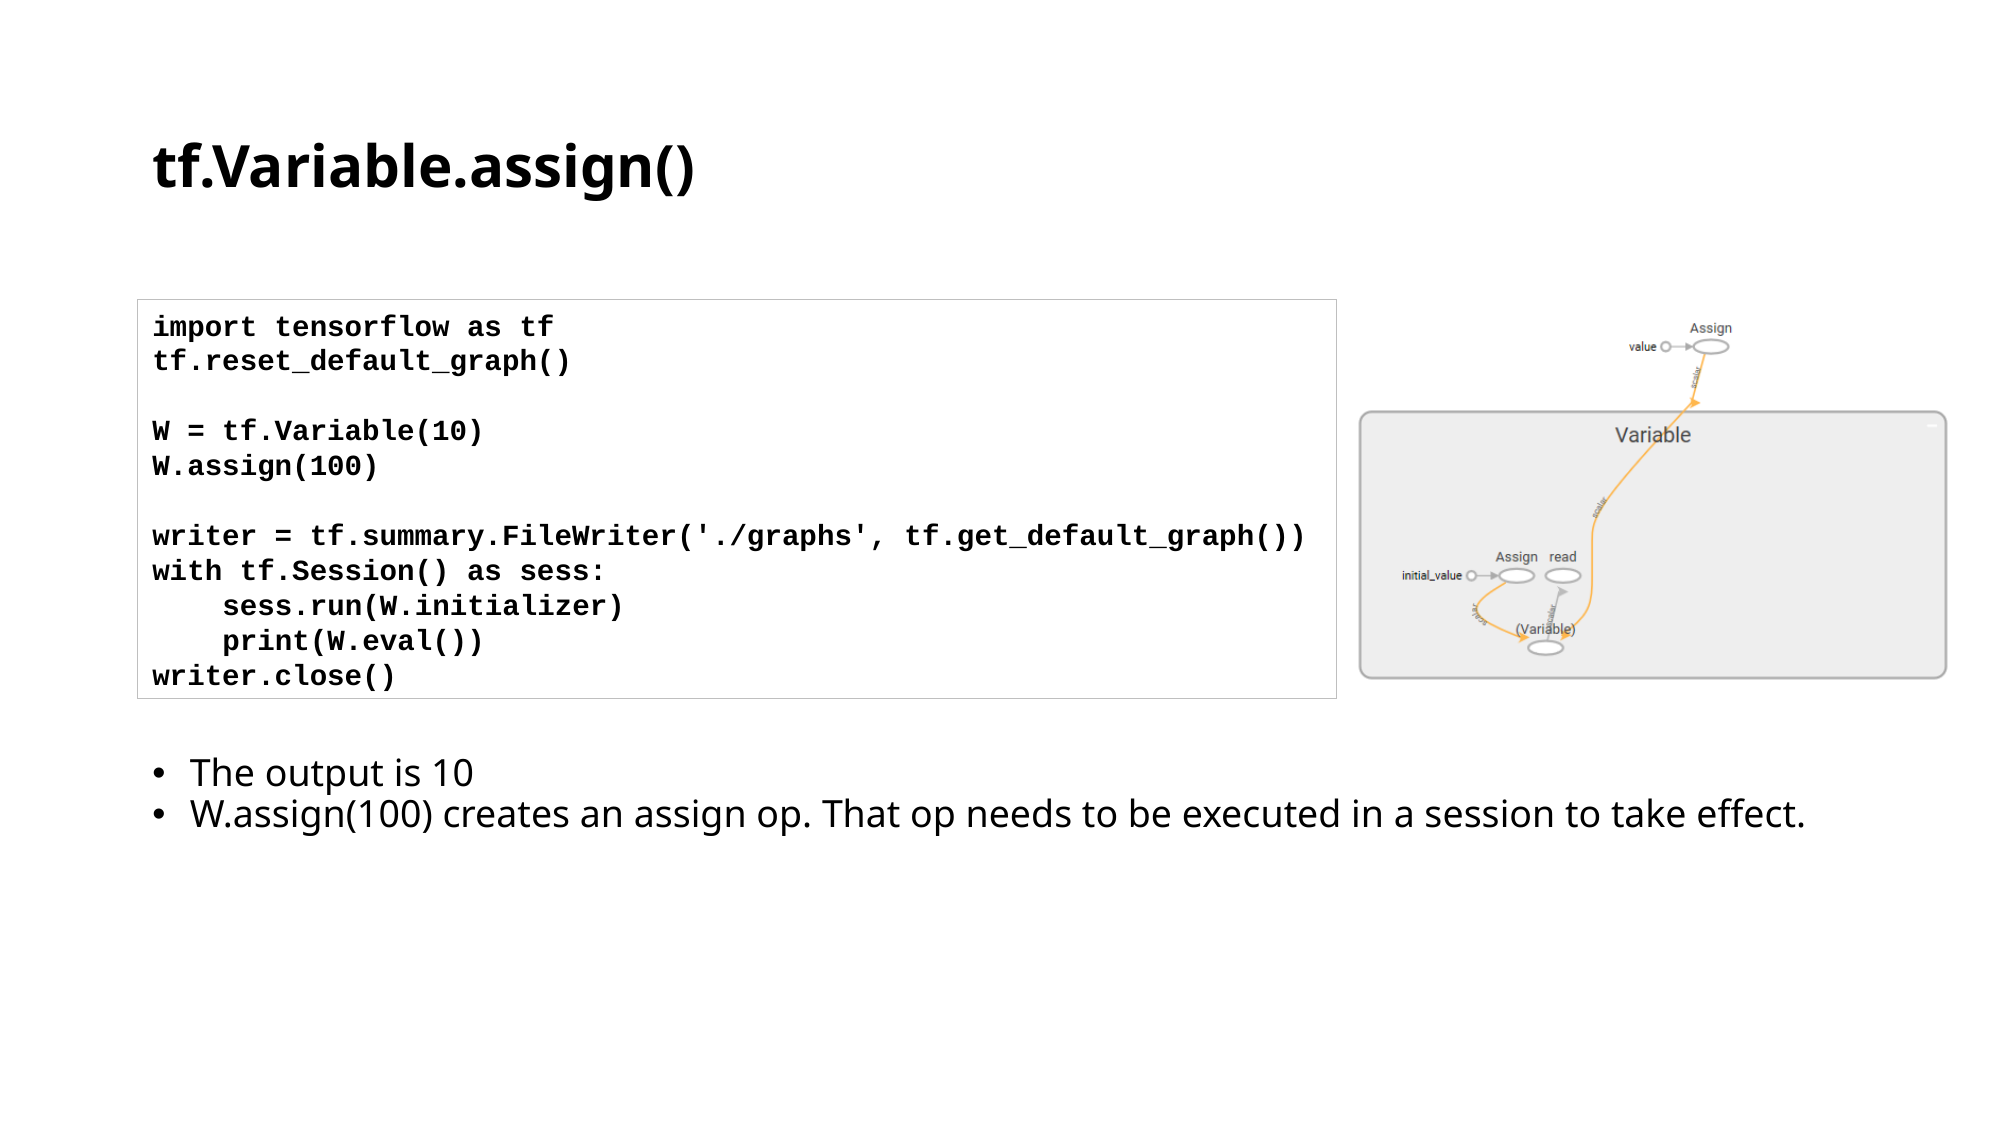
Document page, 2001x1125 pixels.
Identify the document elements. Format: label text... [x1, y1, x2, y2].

text_box import tensorflow as tf tf.reset_default_graph() W = tf.Variable(10) W.assign(100) writer = tf.summary.FileWriter('./graphs', tf.get_default_graph()) with tf.Session() as sess: sess.run(W.initializer) print(W.eval()) writer.close() [137, 299, 1337, 699]
picture [1349, 320, 1954, 687]
title tf.Variable.assign() [137, 59, 1863, 278]
list The output is 10 W.assign(100) creates an assign op. That op needs to be executed in a session to take effect. [137, 747, 1863, 1014]
